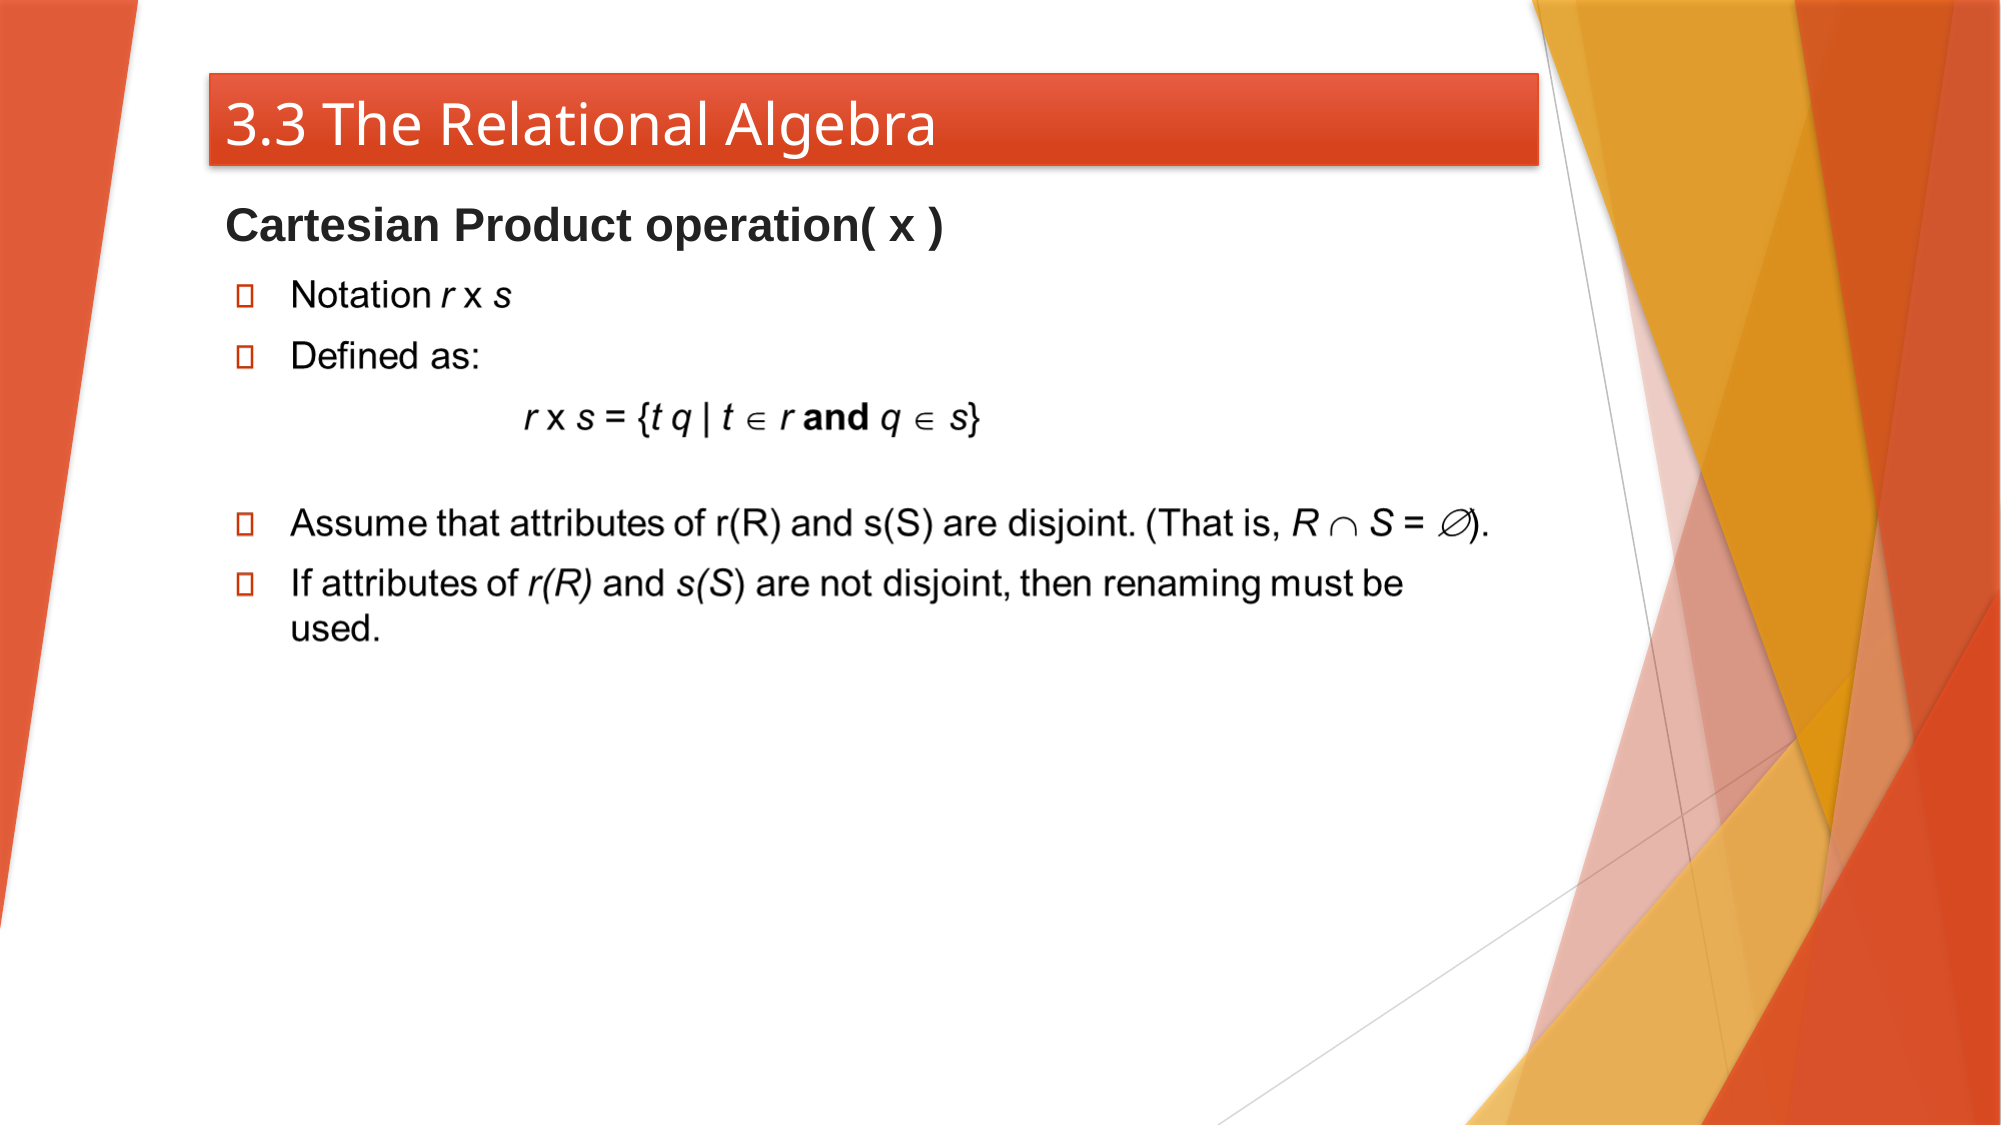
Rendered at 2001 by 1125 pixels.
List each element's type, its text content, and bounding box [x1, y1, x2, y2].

title 3.3 The Relational Algebra [209, 73, 1539, 166]
picture [209, 258, 1514, 1066]
subtitle Cartesian Product operation( x ) [210, 186, 1538, 259]
